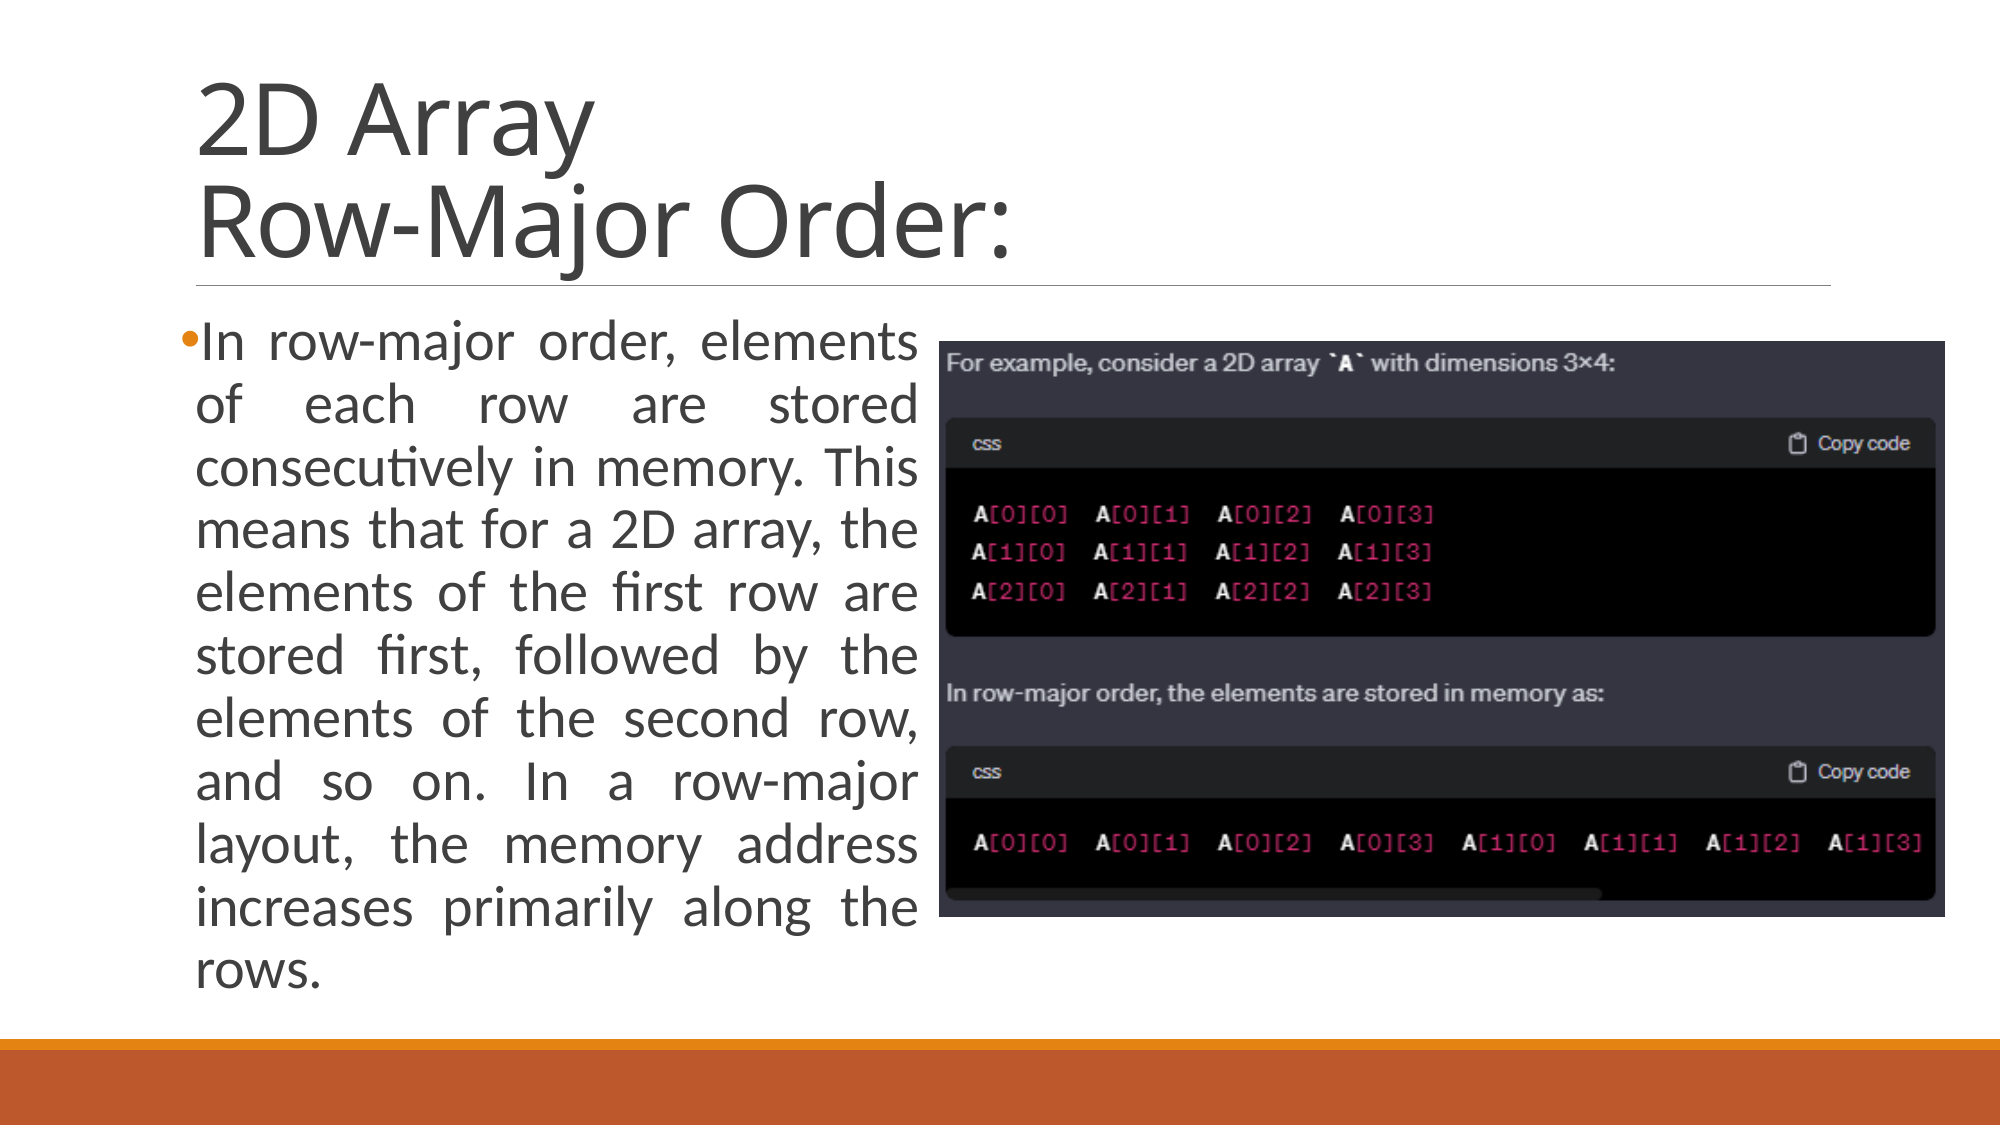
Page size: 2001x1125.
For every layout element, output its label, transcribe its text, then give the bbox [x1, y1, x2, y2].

title 2D Array Row-Major Order: [180, 47, 1830, 285]
picture [939, 341, 1945, 917]
list In row-major order, elements of each row are stored consecutively in memory. This means that for a 2D array, the elements of the first row are stored first, followed by the elements of the second row, and so on. In a row-major layout, the memory address increases primarily along the rows. [180, 302, 921, 1025]
